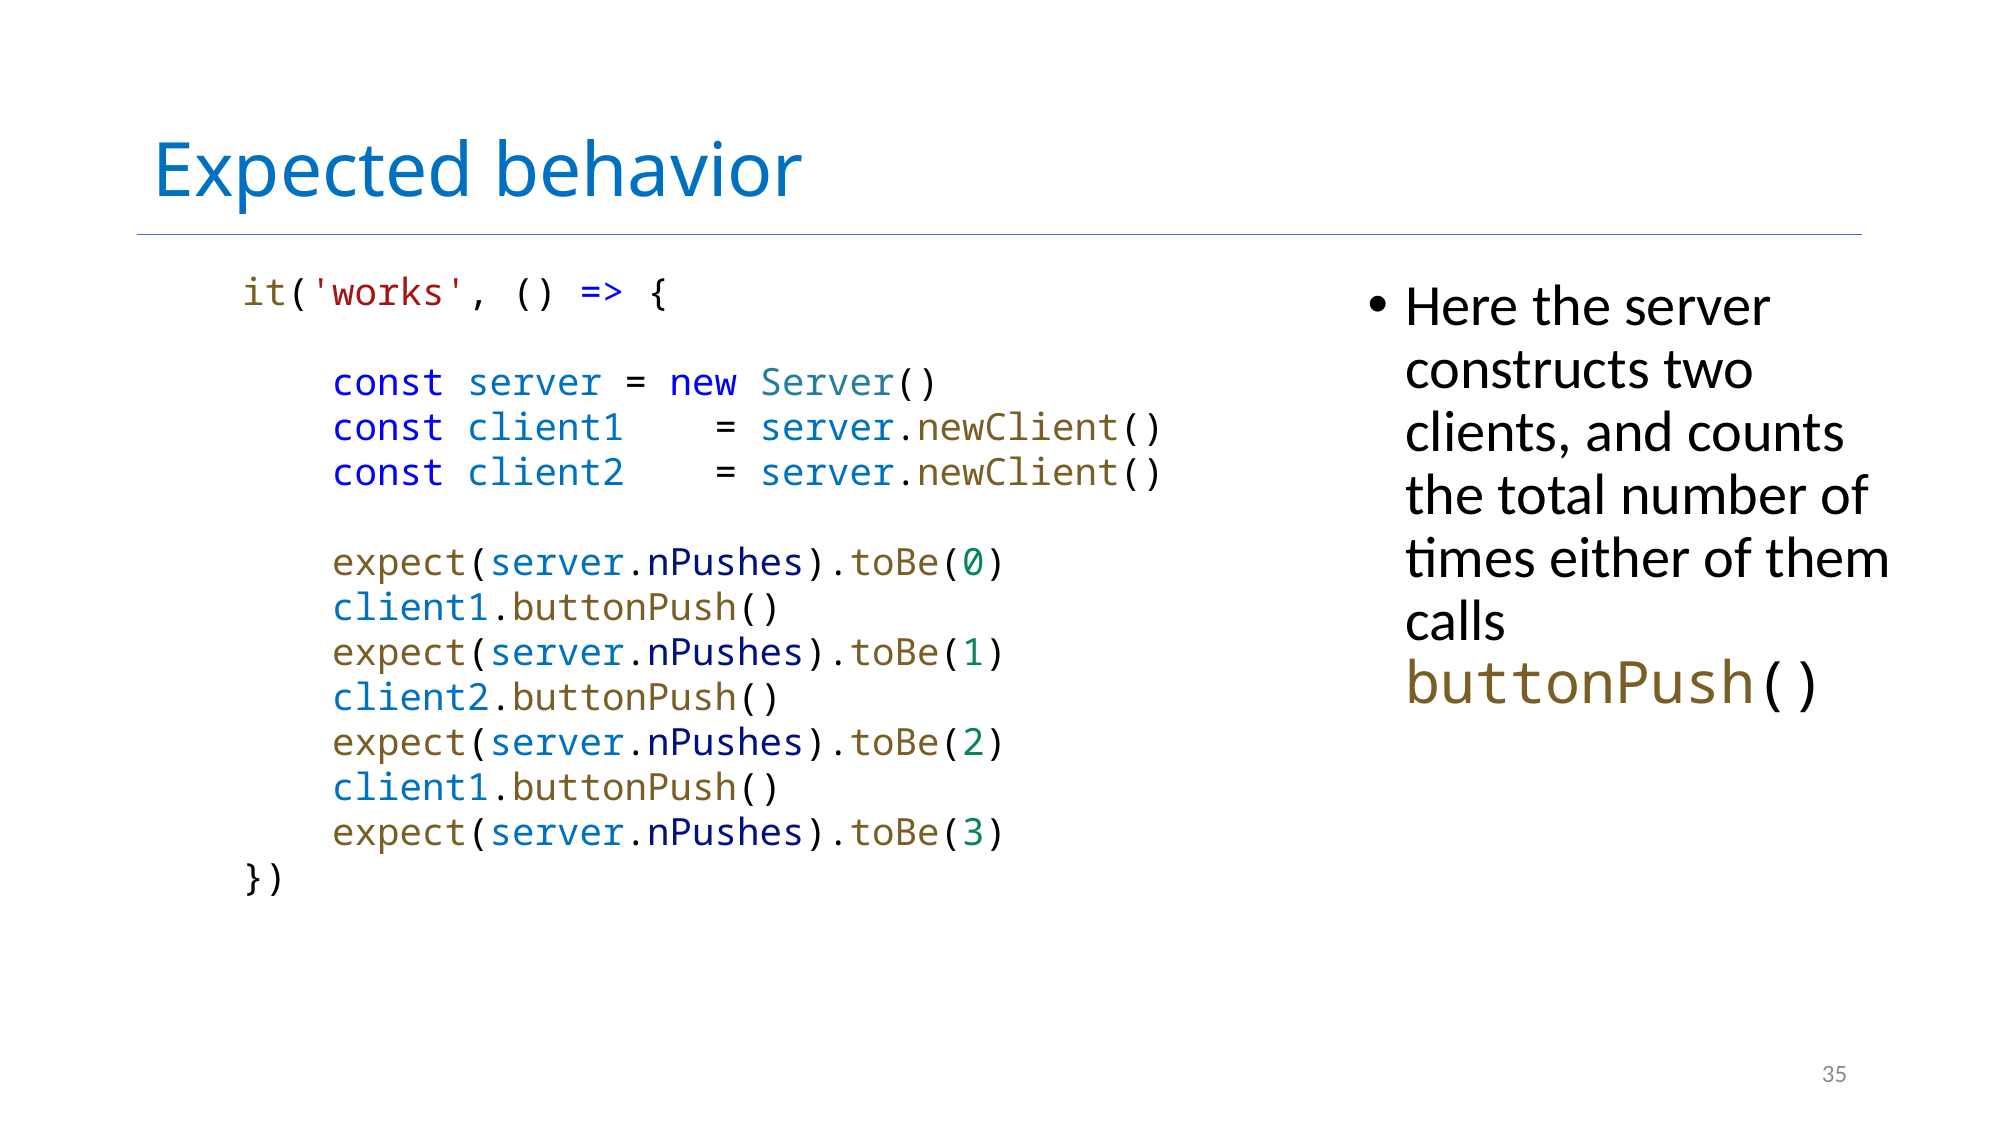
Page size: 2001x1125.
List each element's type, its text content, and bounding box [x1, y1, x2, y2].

title Expected behavior [137, 3, 1863, 221]
slide_number 35 [1412, 1042, 1863, 1103]
text_box it('works', () => { const server = new Server() const client1 = server.newClient() const client2 = server.newClient() expect(server.nPushes).toBe(0) client1.buttonPush() expect(server.nPushes).toBe(1) client2.buttonPush() expect(server.nPushes).toBe(2) client1.buttonPush() expect(server.nPushes).toBe(3) }) [136, 259, 1278, 906]
list Here the server constructs two clients, and counts the total number of times either of them calls buttonPush() [1352, 267, 1933, 982]
